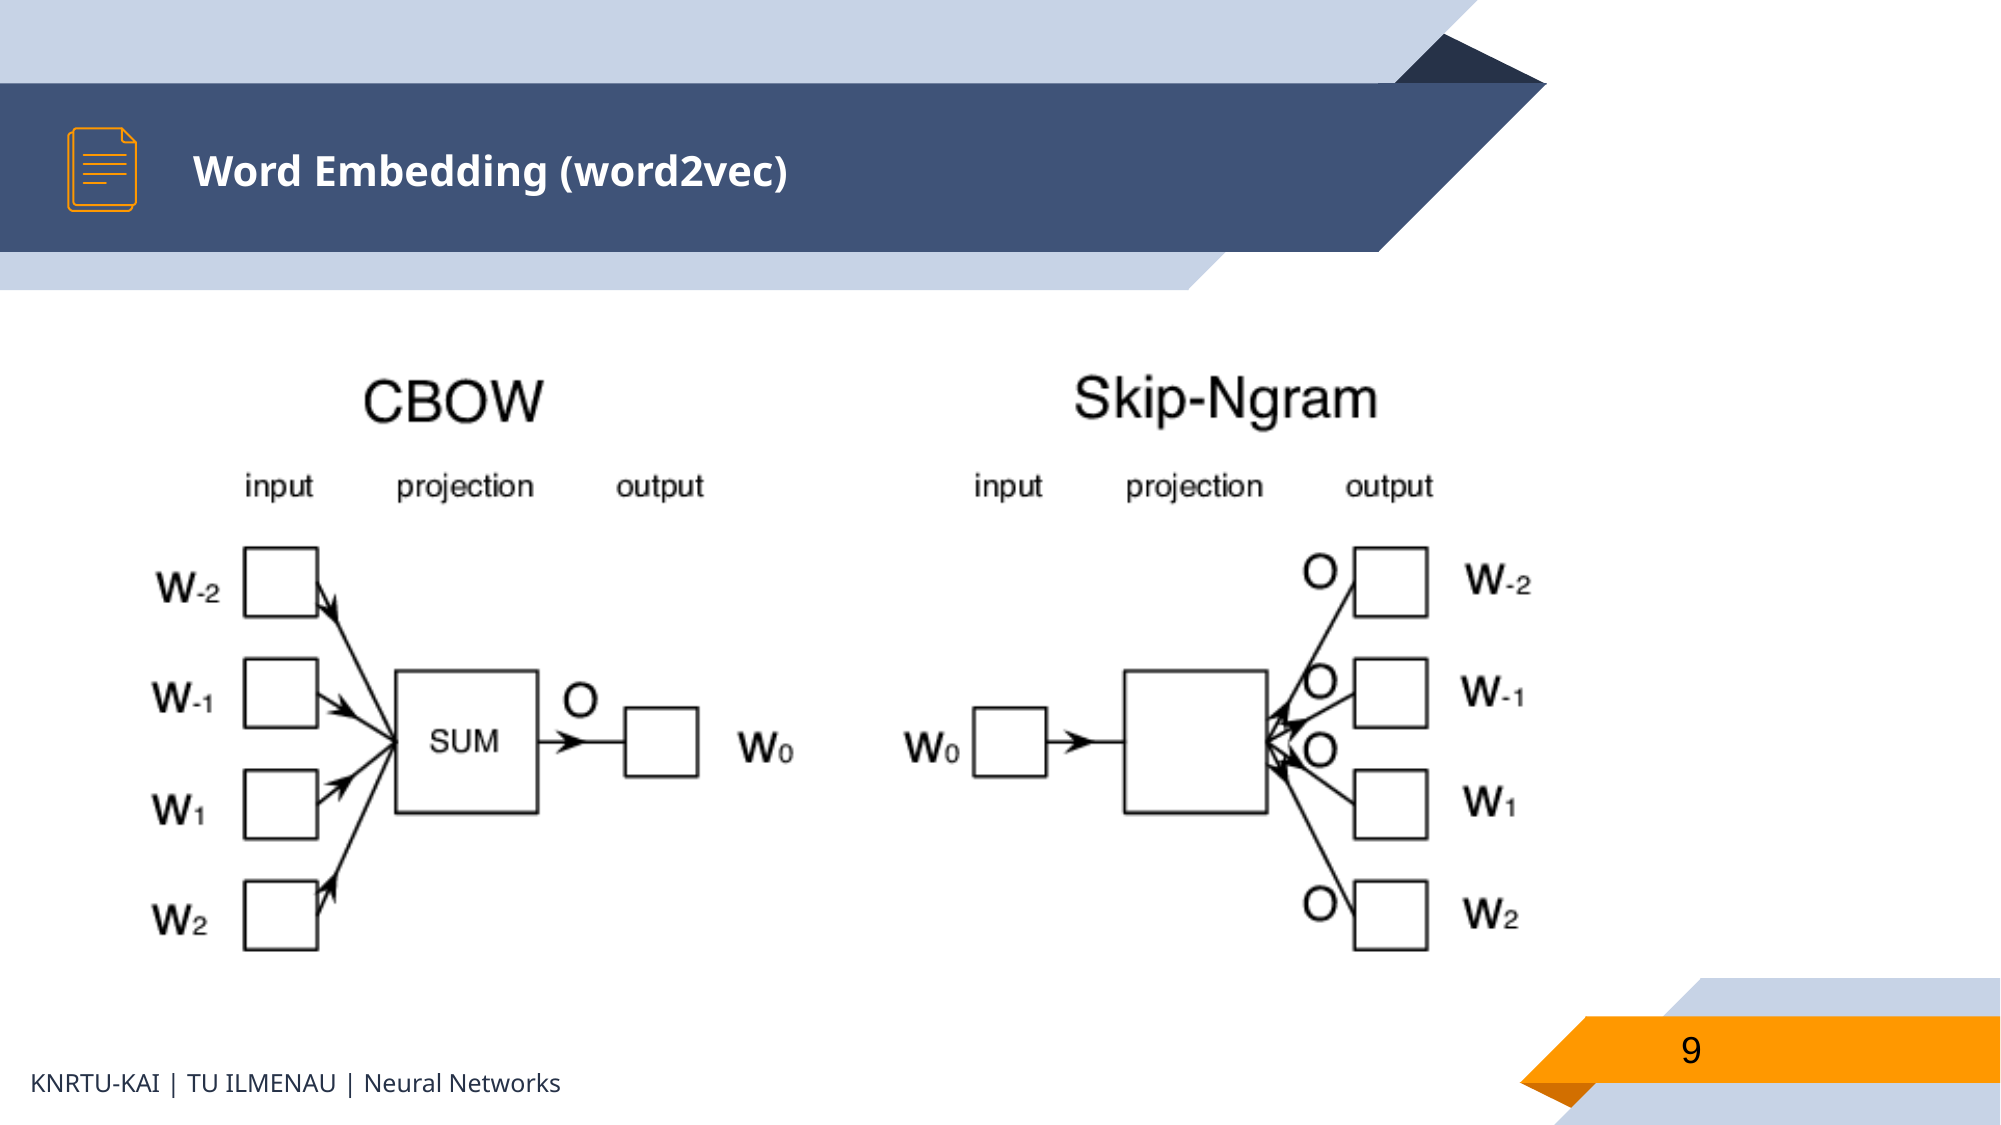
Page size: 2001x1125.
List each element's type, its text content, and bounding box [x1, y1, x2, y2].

text_box KNRTU-KAI | TU ILMENAU | Neural Networks [15, 1060, 577, 1106]
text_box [68, 128, 137, 212]
picture [135, 359, 1548, 954]
title Word Embedding (word2vec) [178, 85, 1380, 254]
slide_number 9 [1666, 1014, 1992, 1084]
